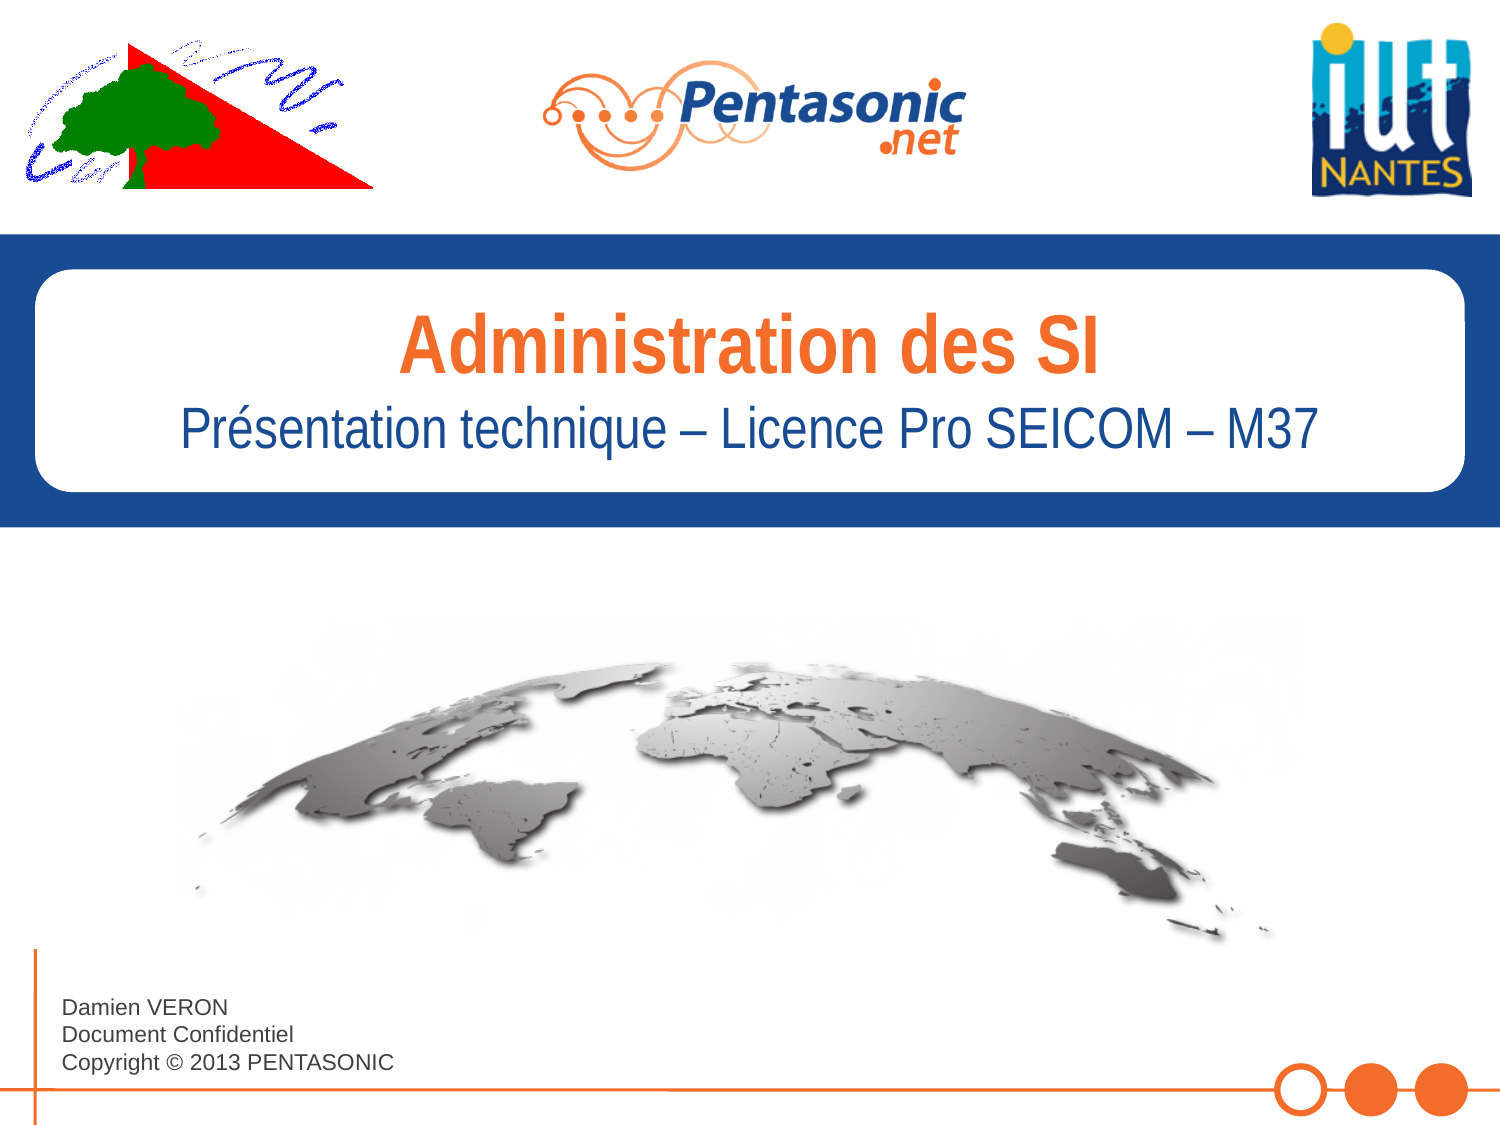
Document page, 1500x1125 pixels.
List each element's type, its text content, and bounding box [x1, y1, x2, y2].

picture [175, 619, 1301, 950]
text_box Damien VERON Document Confidentiel Copyright © 2013 PENTASONIC [46, 984, 481, 1083]
picture [1312, 23, 1472, 197]
title Administration des SI Présentation technique – Licence Pro SEICOM – M37 [0, 246, 1500, 504]
picture [23, 34, 376, 193]
picture [538, 53, 973, 176]
